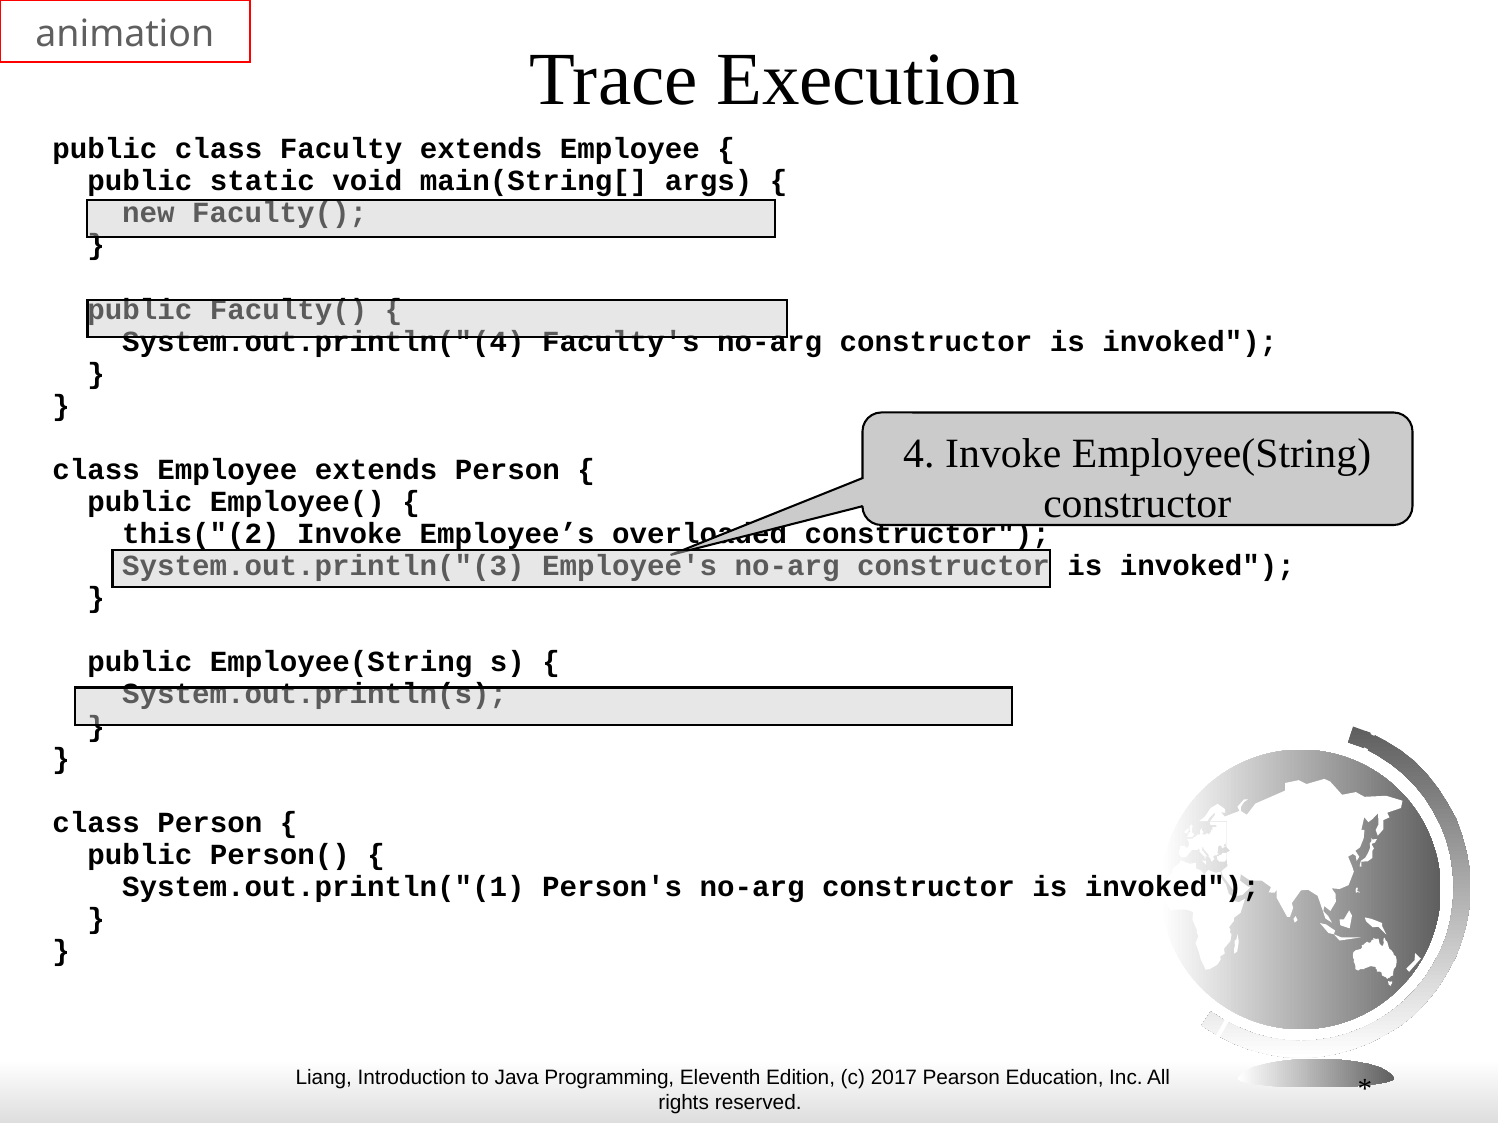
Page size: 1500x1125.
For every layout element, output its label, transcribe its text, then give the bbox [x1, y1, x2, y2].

text_box [87, 200, 775, 238]
text_box [112, 549, 1050, 588]
text_box animation [0, 0, 250, 63]
title Trace Execution [262, 37, 1288, 113]
slide_number * [1074, 1049, 1388, 1125]
text_box [87, 299, 788, 338]
text_box [75, 687, 1013, 725]
text_box public class Faculty extends Employee { public static void main(String[] args) { new Faculty(); } public Faculty() { System.out.println("(4) Faculty's no-arg constructor is invoked"); } } class Employee extends Person { public Employee() { this("(2) Invoke Employee’s overloaded constructor"); System.out.println("(3) Employee's no-arg constructor is invoked"); } public Employee(String s) { System.out.println(s); } } class Person { public Person() { System.out.println("(1) Person's no-arg constructor is invoked"); } } [37, 137, 1463, 972]
text_box 4. Invoke Employee(String) constructor [685, 412, 1413, 549]
